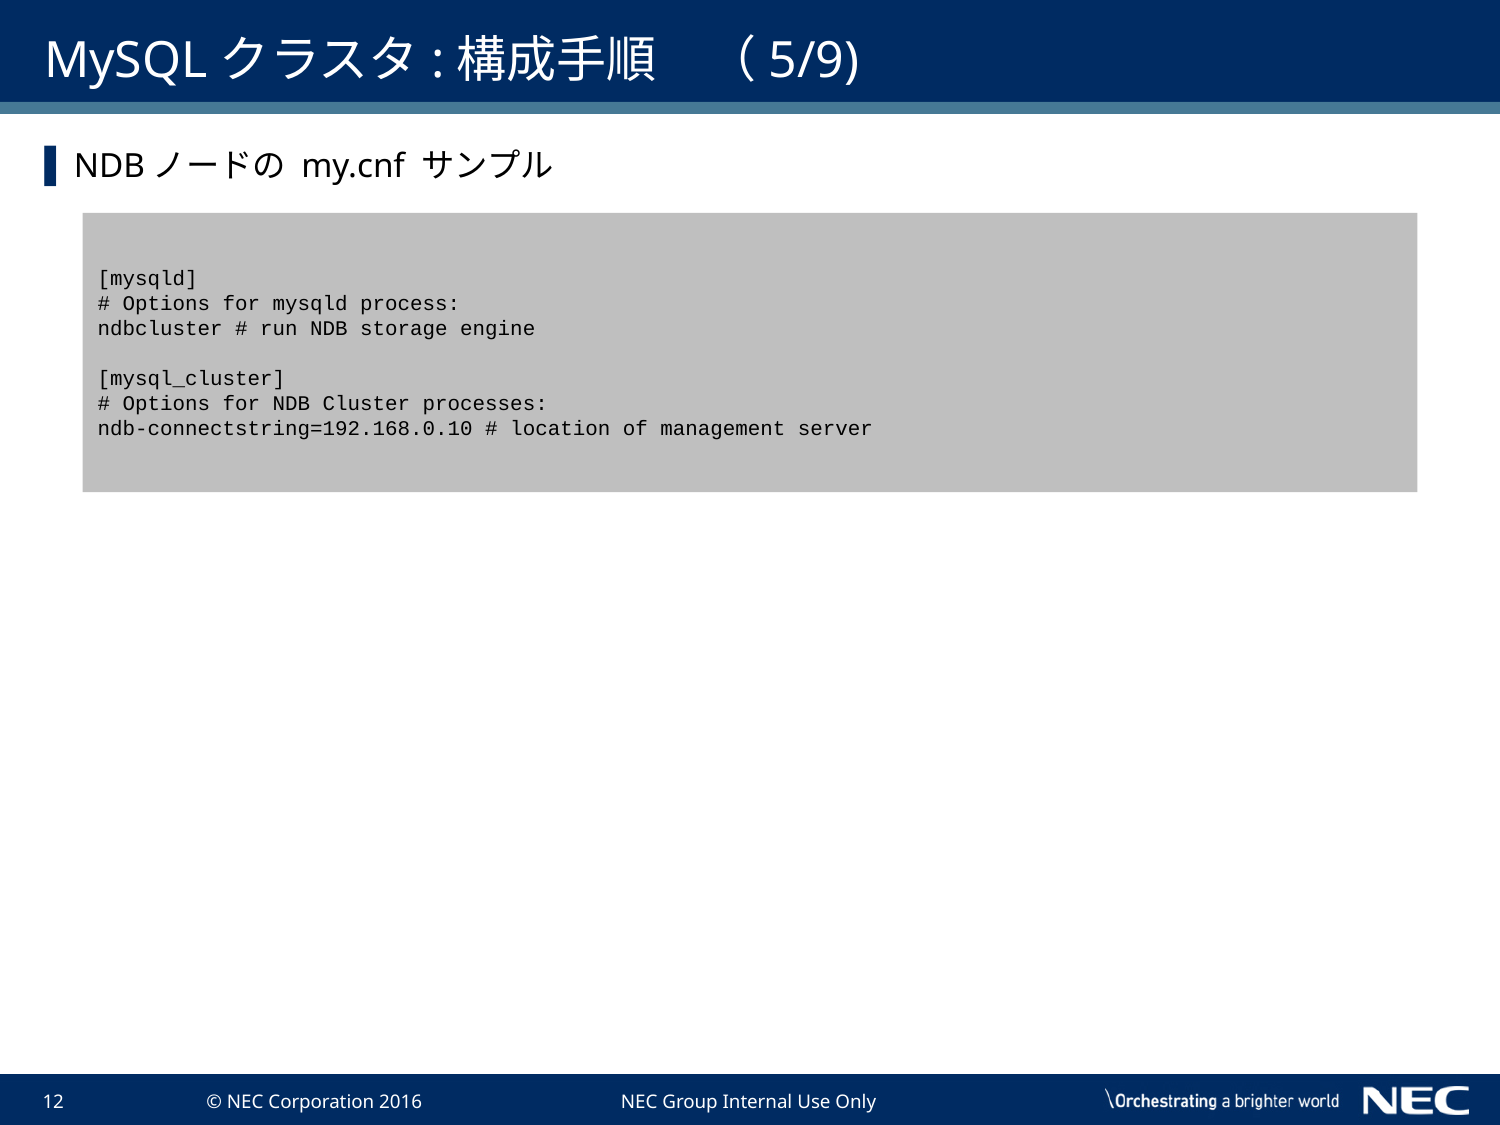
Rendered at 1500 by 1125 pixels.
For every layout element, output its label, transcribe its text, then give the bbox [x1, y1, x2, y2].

picture [0, 1074, 1500, 1125]
text_box [mysqld] # Options for mysqld process: ndbcluster # run NDB storage engine [mysql_cluster] # Options for NDB Cluster processes: ndb-connectstring=192.168.0.10 # location of management server [81, 211, 1419, 494]
list NDBノードの my.cnf サンプル [29, 137, 1471, 1059]
title MySQLクラスタ:構成手順 （5/9) [29, 18, 1471, 96]
picture [0, 0, 1500, 114]
